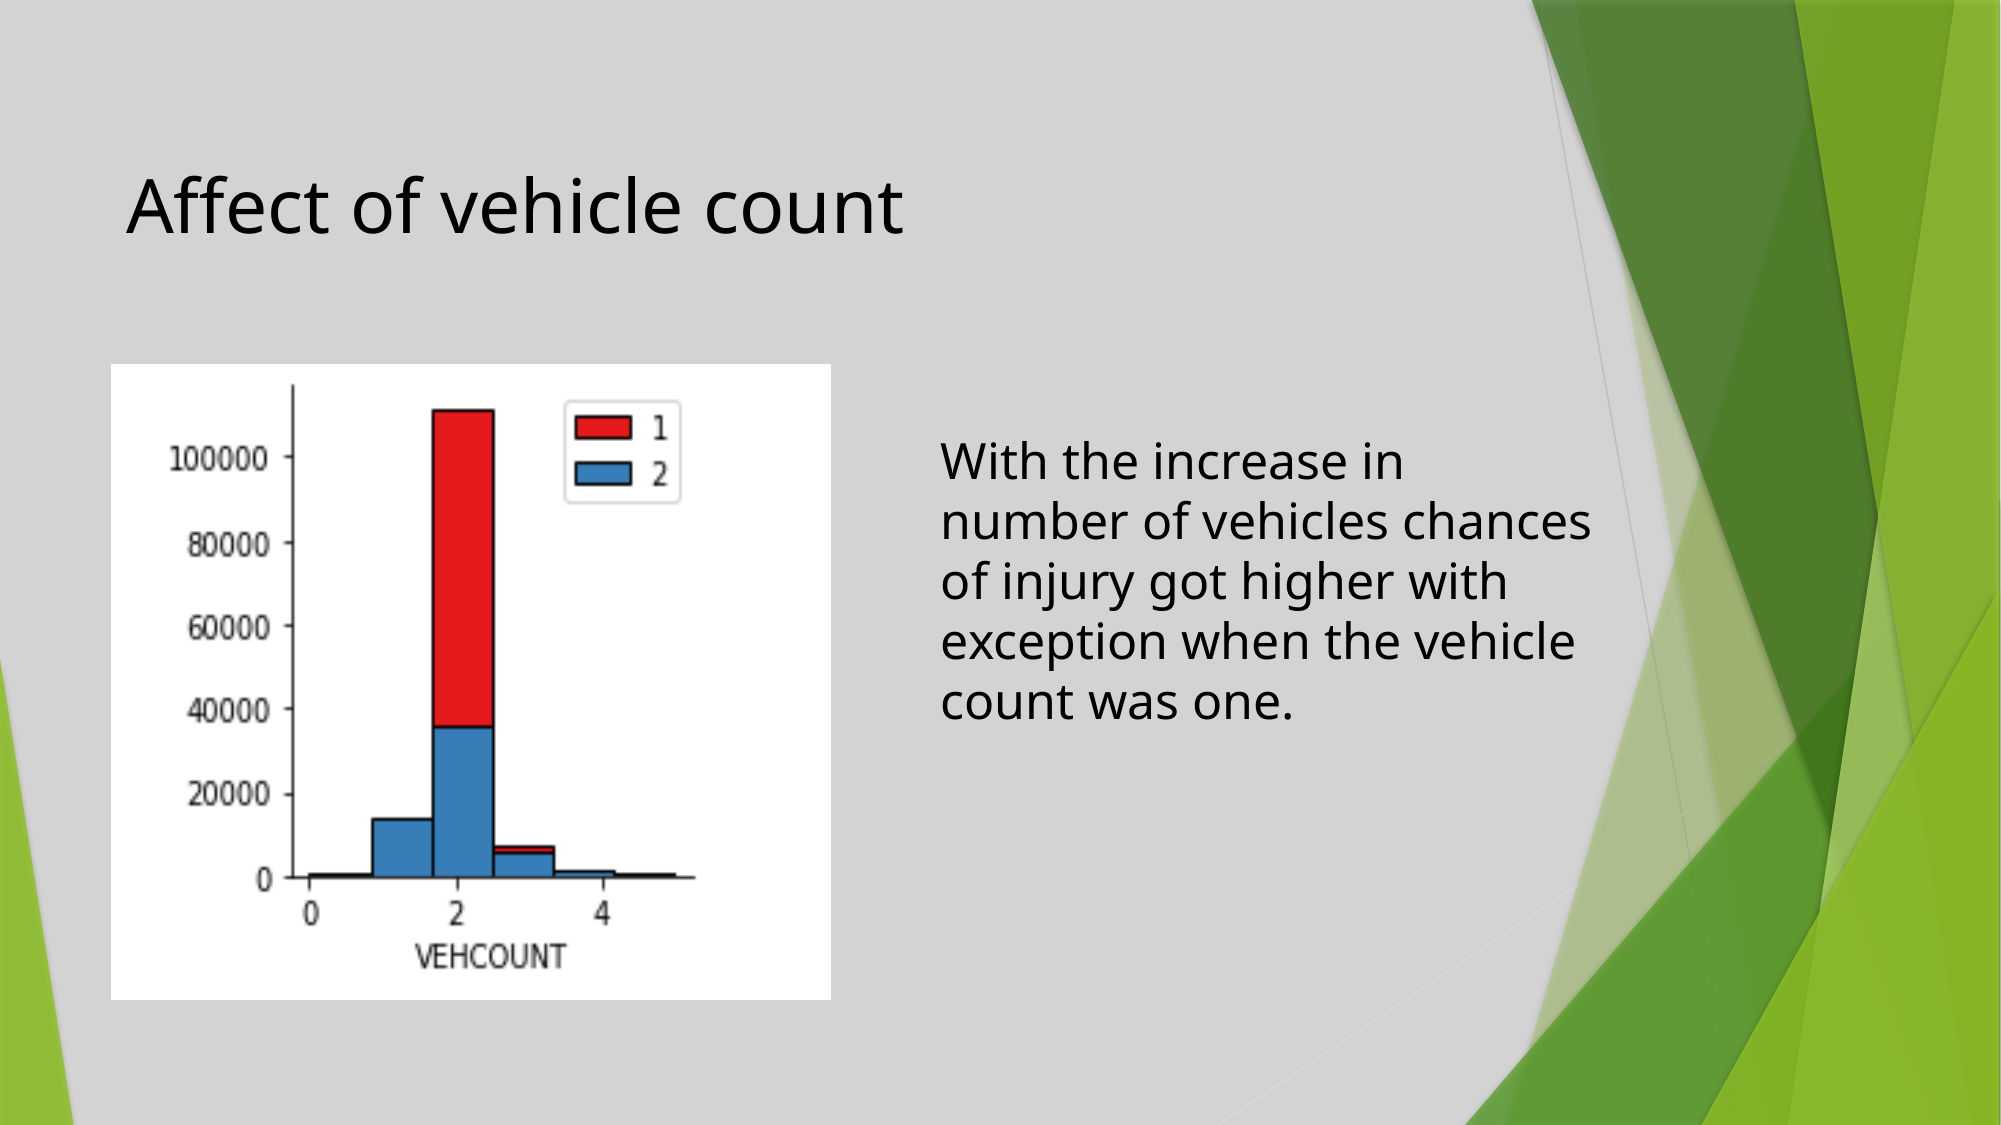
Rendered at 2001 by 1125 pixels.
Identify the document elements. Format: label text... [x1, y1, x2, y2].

list With the increase in number of vehicles chances of injury got higher with exception when the vehicle count was one. [925, 422, 1616, 845]
title Affect of vehicle count [111, 83, 1468, 257]
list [110, 364, 832, 1000]
